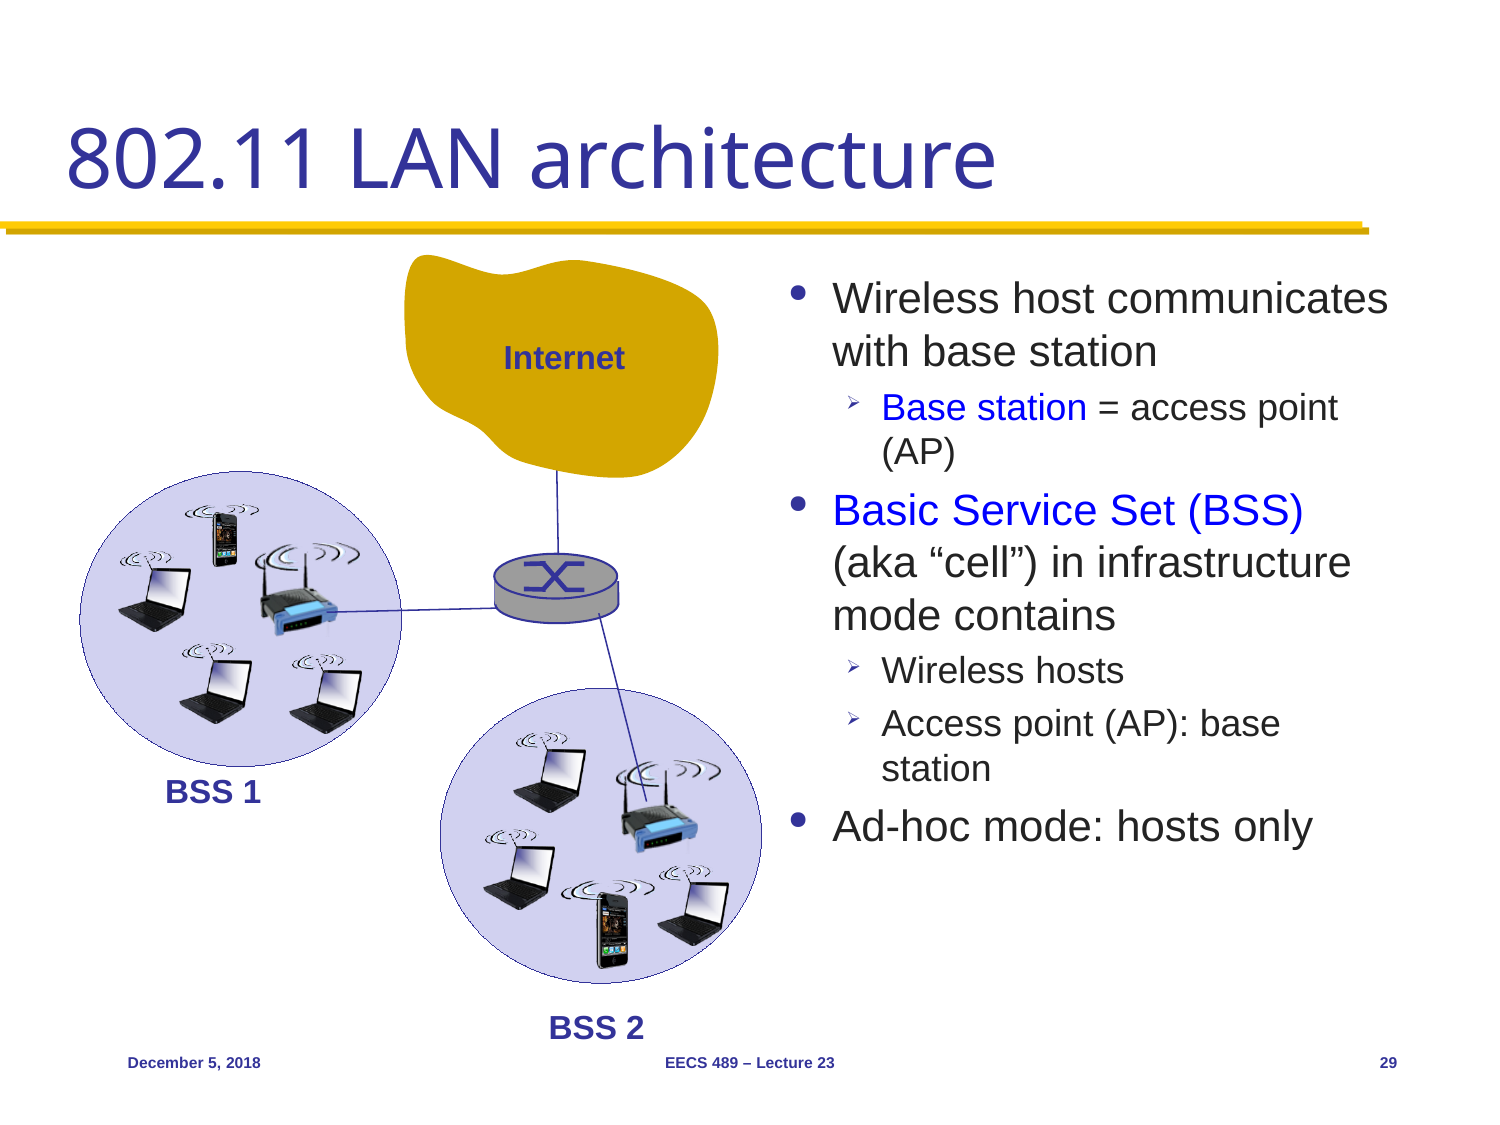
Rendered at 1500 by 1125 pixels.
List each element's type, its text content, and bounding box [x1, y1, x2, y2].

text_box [401, 246, 727, 484]
footer EECS 489 – Lecture 23 [512, 1024, 988, 1101]
slide_number 29 [1312, 1024, 1413, 1101]
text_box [483, 827, 556, 910]
text_box [79, 471, 402, 767]
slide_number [112, 1024, 426, 1101]
text_box BSS 2 [533, 998, 660, 1024]
title 802.11 LAN architecture [49, 24, 1451, 213]
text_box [656, 863, 729, 946]
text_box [184, 503, 259, 567]
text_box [614, 758, 721, 854]
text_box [513, 730, 586, 813]
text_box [560, 878, 655, 969]
list Wireless host communicates with base station Base station = access point (AP) Basic Service Set (BSS) (aka “cell”) in infrastructure mode contains Wireless hosts Access point (AP): base station Ad-hoc mode: hosts only [774, 262, 1413, 988]
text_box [254, 541, 361, 638]
text_box BSS 1 [150, 763, 324, 818]
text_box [117, 549, 191, 632]
text_box [440, 688, 762, 984]
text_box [494, 553, 619, 624]
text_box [289, 651, 362, 735]
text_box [179, 641, 252, 724]
